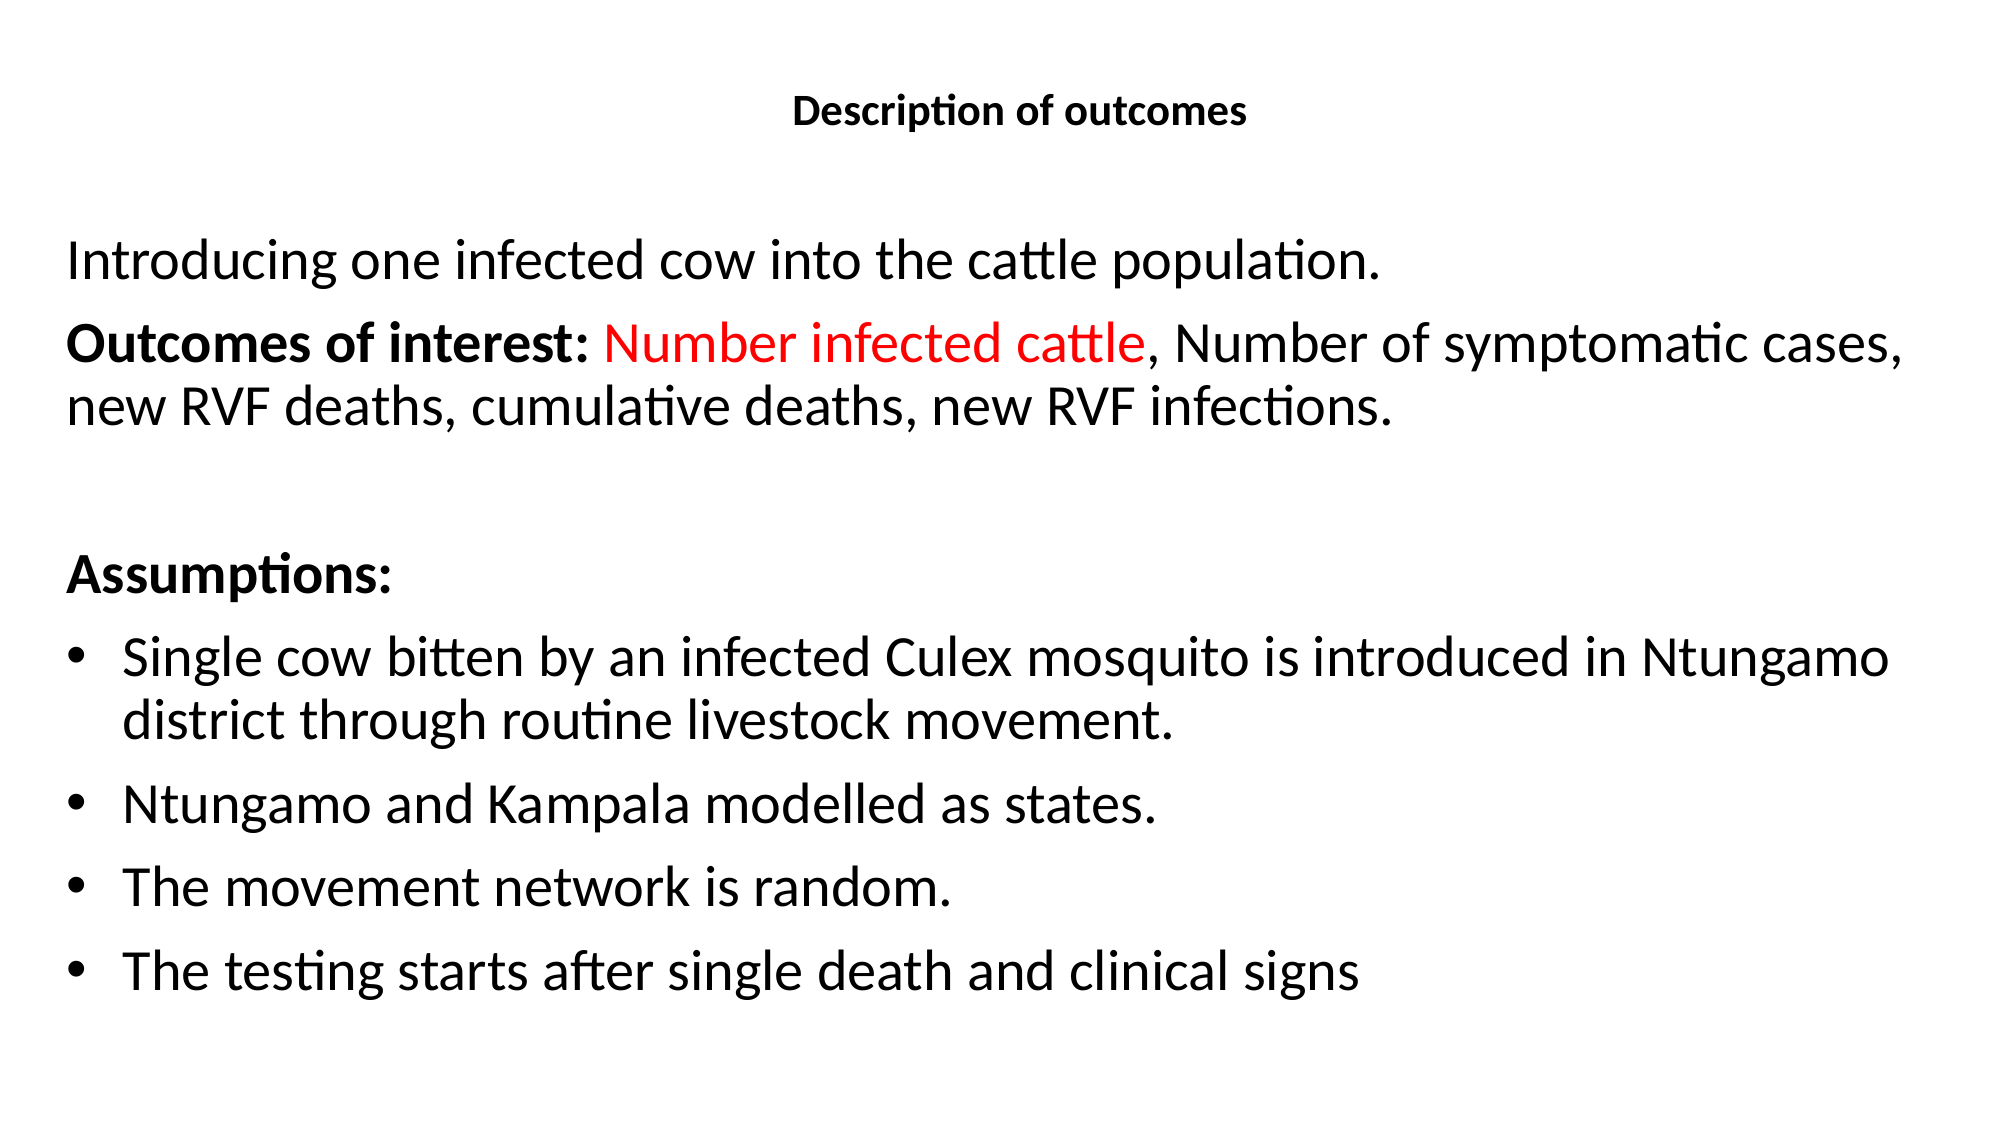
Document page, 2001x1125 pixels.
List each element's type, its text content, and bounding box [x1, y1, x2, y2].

list Introducing one infected cow into the cattle population. Outcomes of interest: Number infected cattle, Number of symptomatic cases, new RVF deaths, cumulative deaths, new RVF infections. Assumptions: Single cow bitten by an infected Culex mosquito is introduced in Ntungamo district through routine livestock movement. Ntungamo and Kampala modelled as states. The movement network is random. The testing starts after single death and clinical signs [32, 221, 1968, 1094]
title Description of outcomes [137, 72, 1863, 196]
